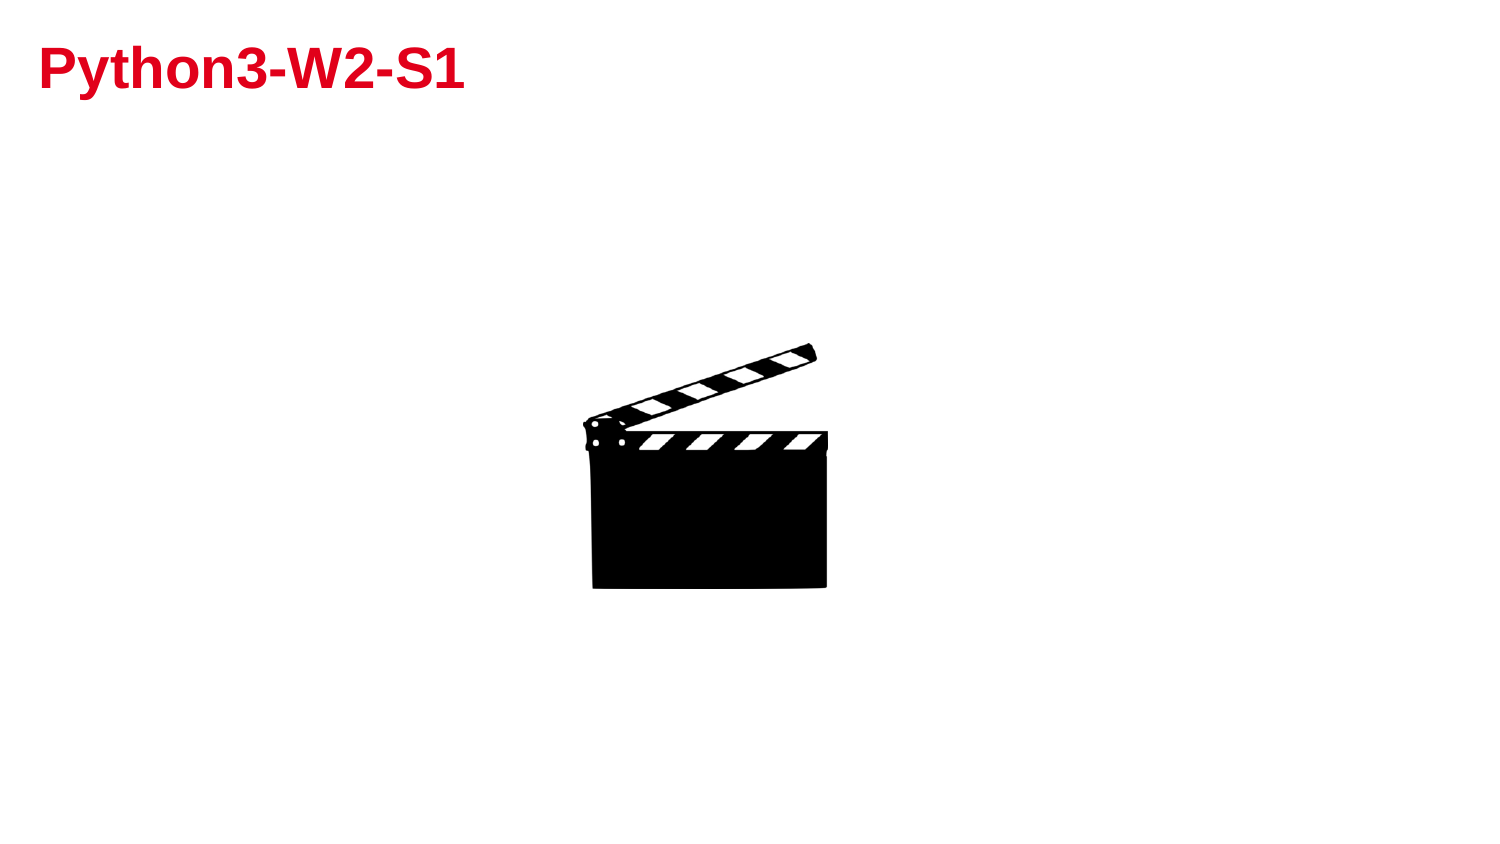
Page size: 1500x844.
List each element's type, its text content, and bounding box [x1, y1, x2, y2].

title Python3-W2-S1 [23, 22, 1404, 120]
picture [583, 343, 829, 589]
